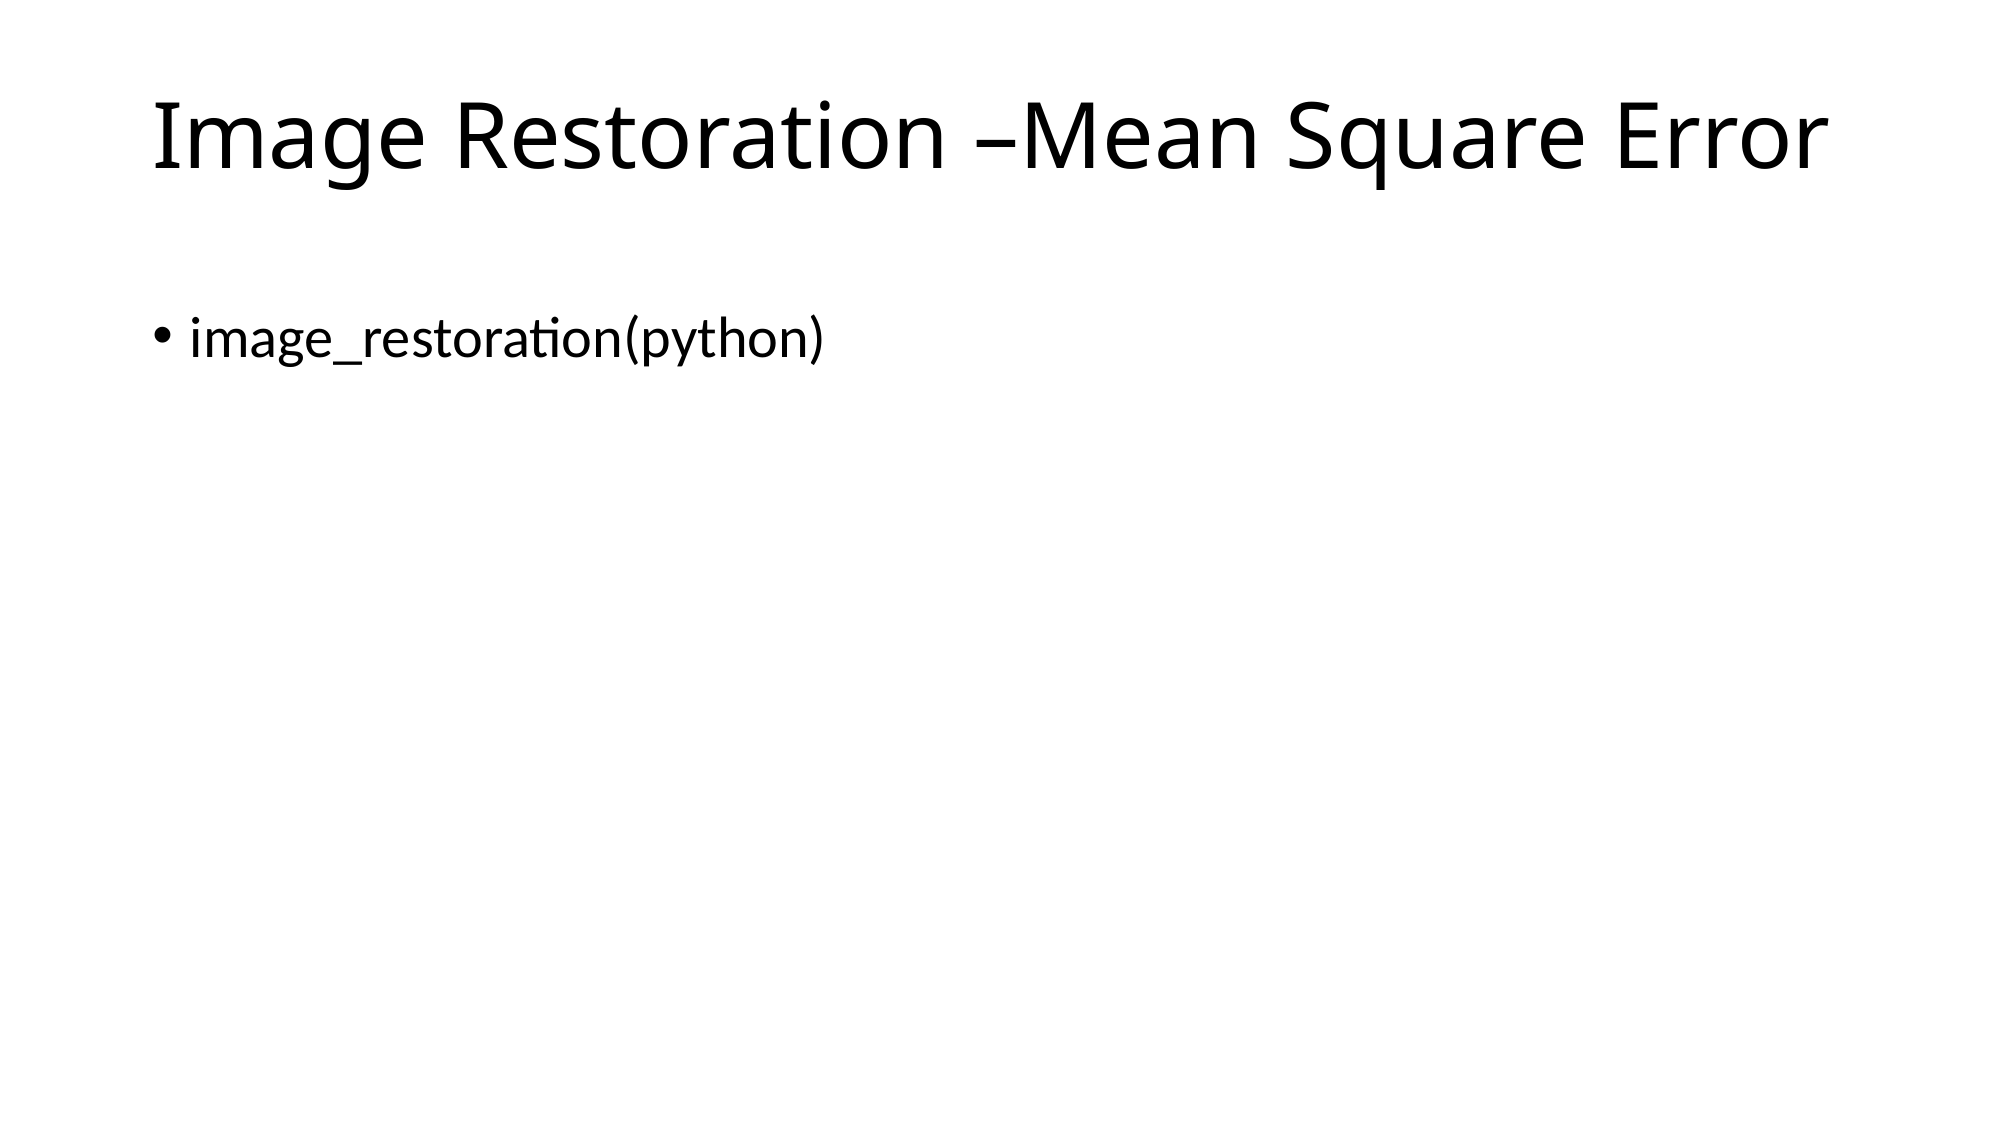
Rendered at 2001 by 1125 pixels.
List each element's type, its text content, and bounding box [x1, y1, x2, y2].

title Image Restoration –Mean Square Error [137, 59, 1863, 219]
list image_restoration(python) [137, 299, 1863, 1014]
